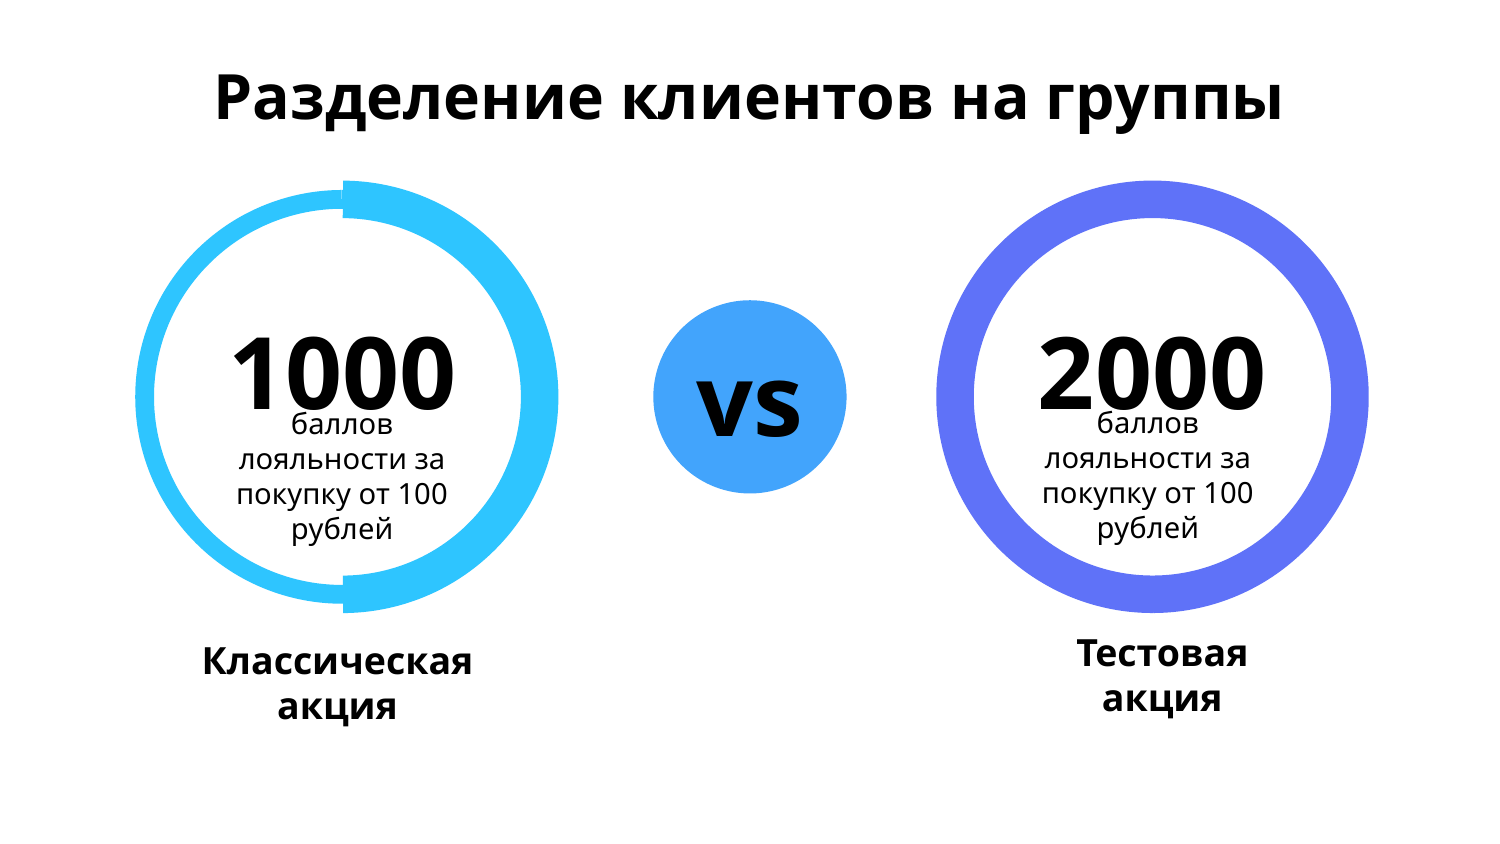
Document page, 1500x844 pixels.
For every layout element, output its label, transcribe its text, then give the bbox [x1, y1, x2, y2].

text_box Классическая акция [182, 663, 493, 701]
text_box [674, 457, 826, 494]
text_box [674, 300, 826, 337]
text_box 2000 [1013, 320, 1292, 419]
text_box баллов лояльности за покупку от 100 рублей [997, 456, 1299, 493]
text_box Тестовая акция [1006, 655, 1318, 693]
text_box [955, 199, 1351, 595]
text_box 1000 [204, 320, 482, 419]
text_box [144, 199, 342, 595]
text_box [342, 494, 491, 575]
text_box баллов лояльности за покупку от 100 рублей [191, 456, 493, 494]
text_box [342, 219, 520, 490]
title Разделение клиентов на группы [75, 67, 1425, 122]
text_box vs [611, 337, 889, 457]
